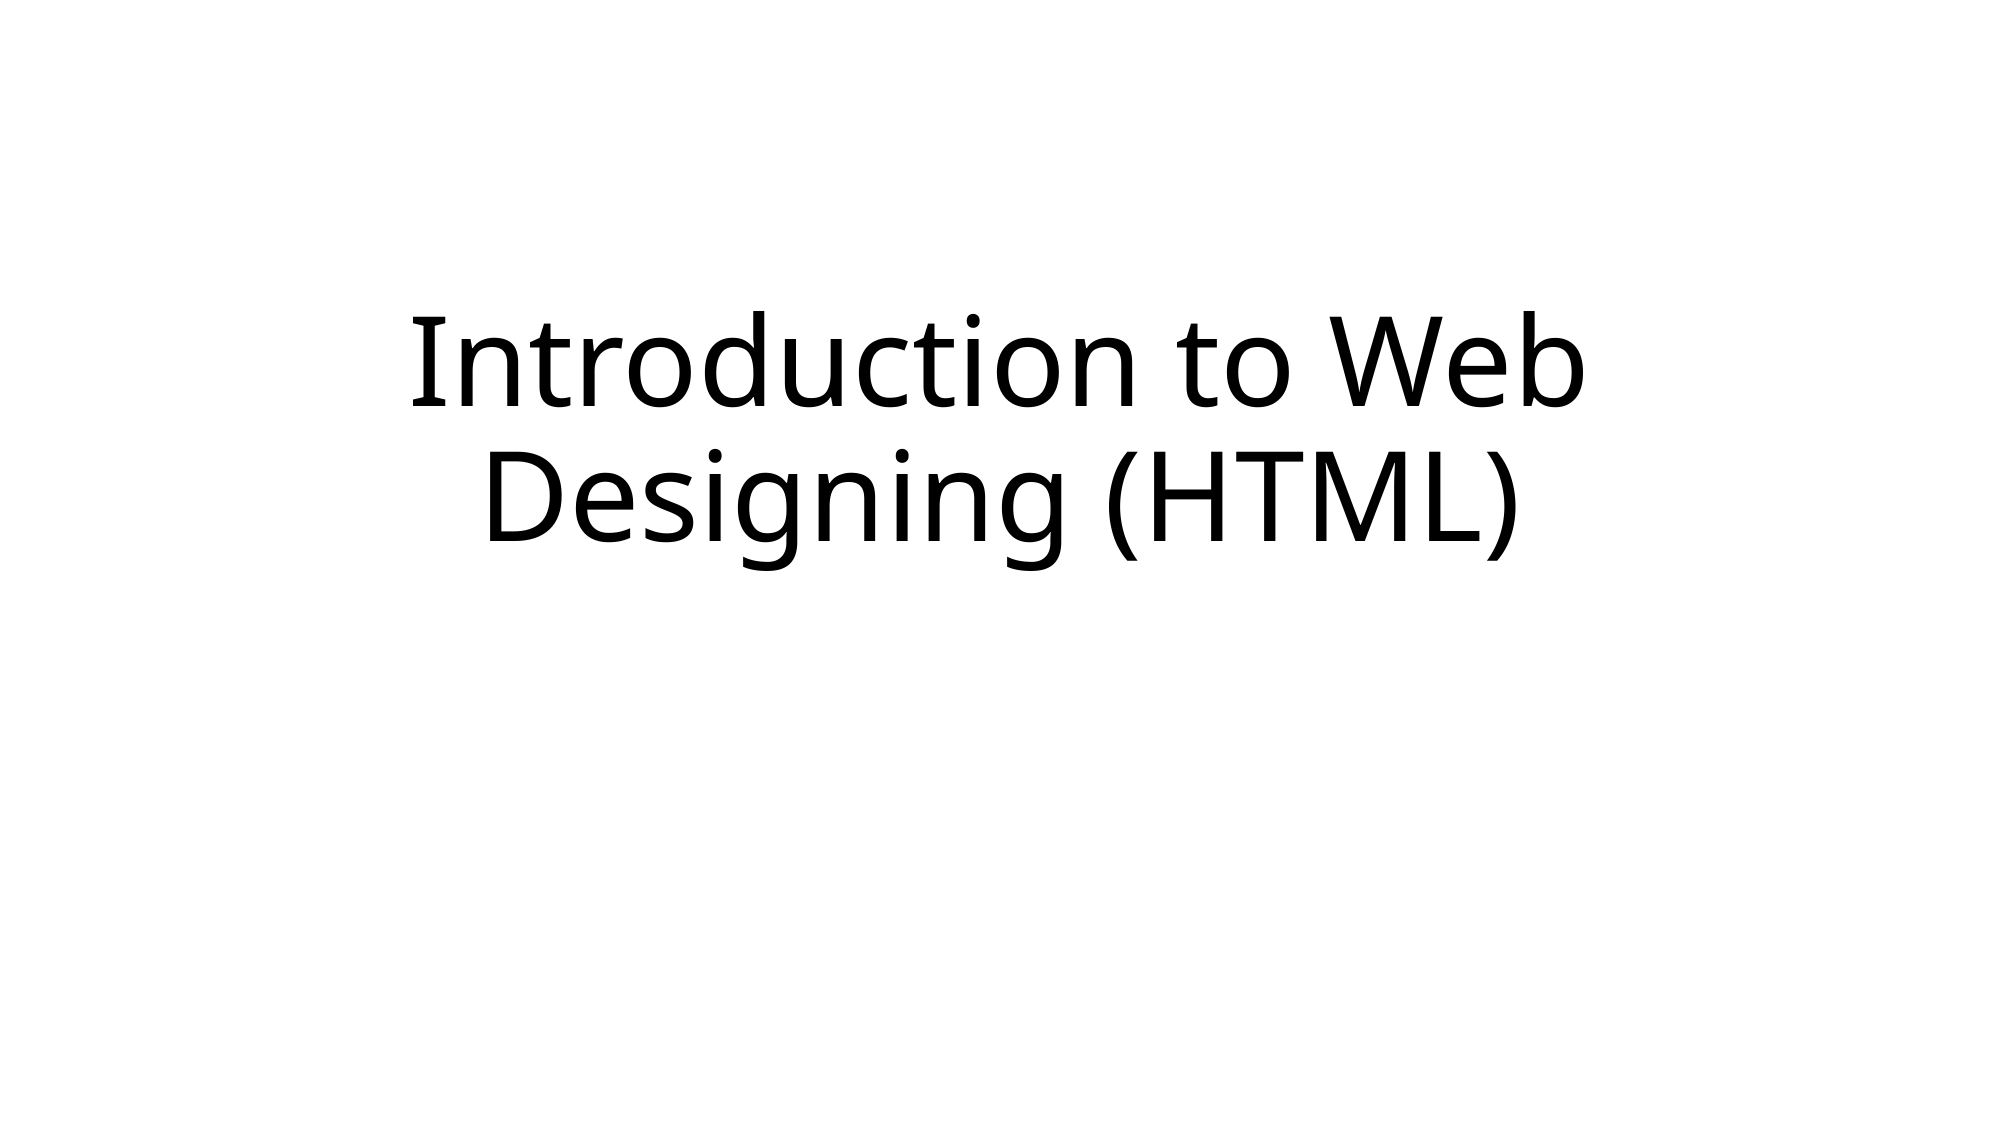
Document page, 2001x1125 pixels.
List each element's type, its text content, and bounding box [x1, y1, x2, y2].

title Introduction to Web Designing (HTML) [249, 184, 1750, 576]
